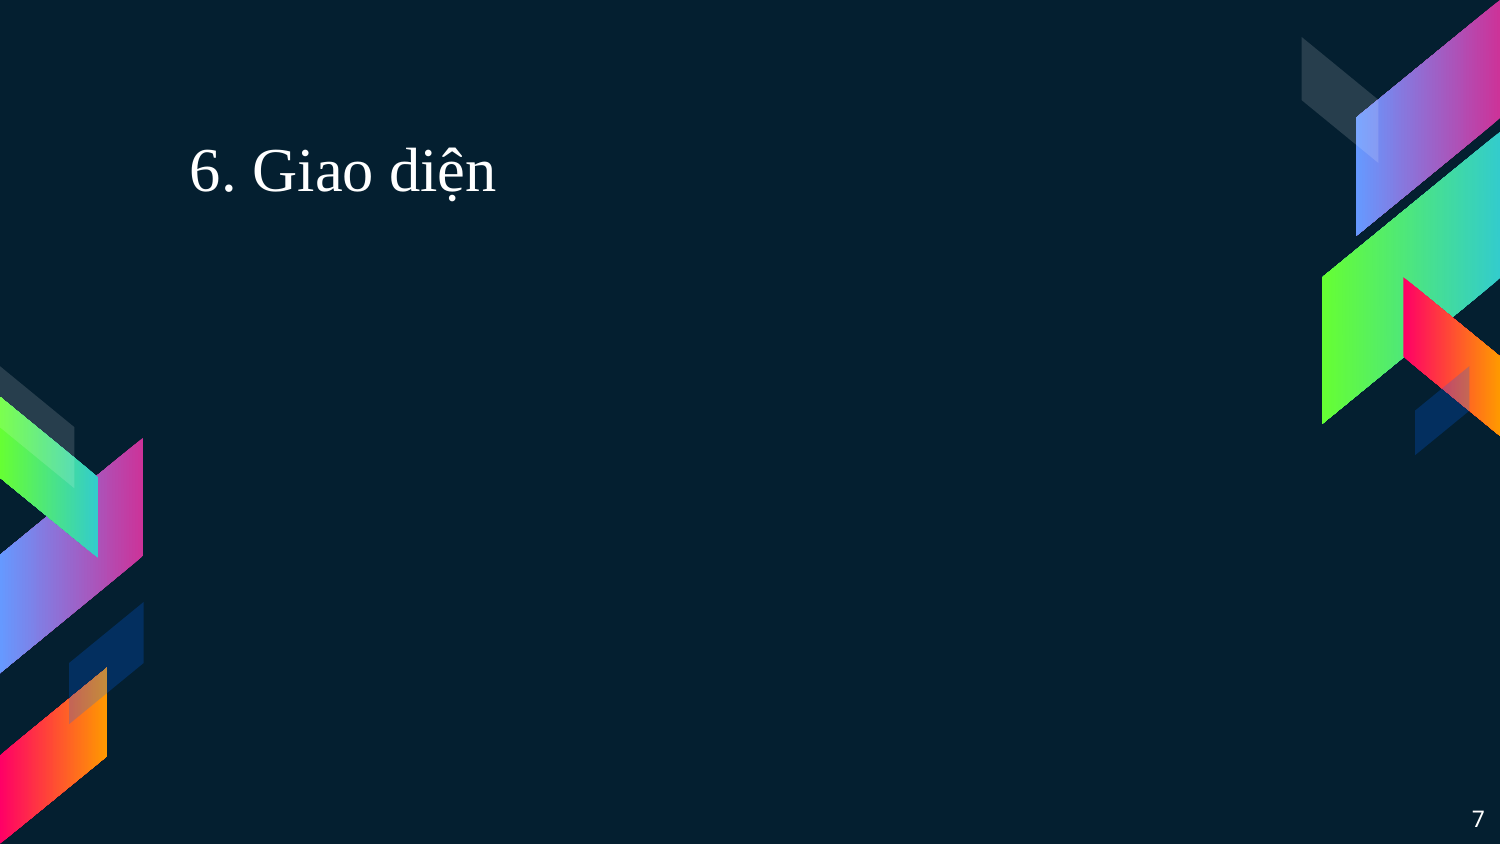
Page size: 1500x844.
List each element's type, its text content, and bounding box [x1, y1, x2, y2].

text_box 6. Giao diện [174, 114, 888, 219]
slide_number 7 [1403, 789, 1500, 844]
